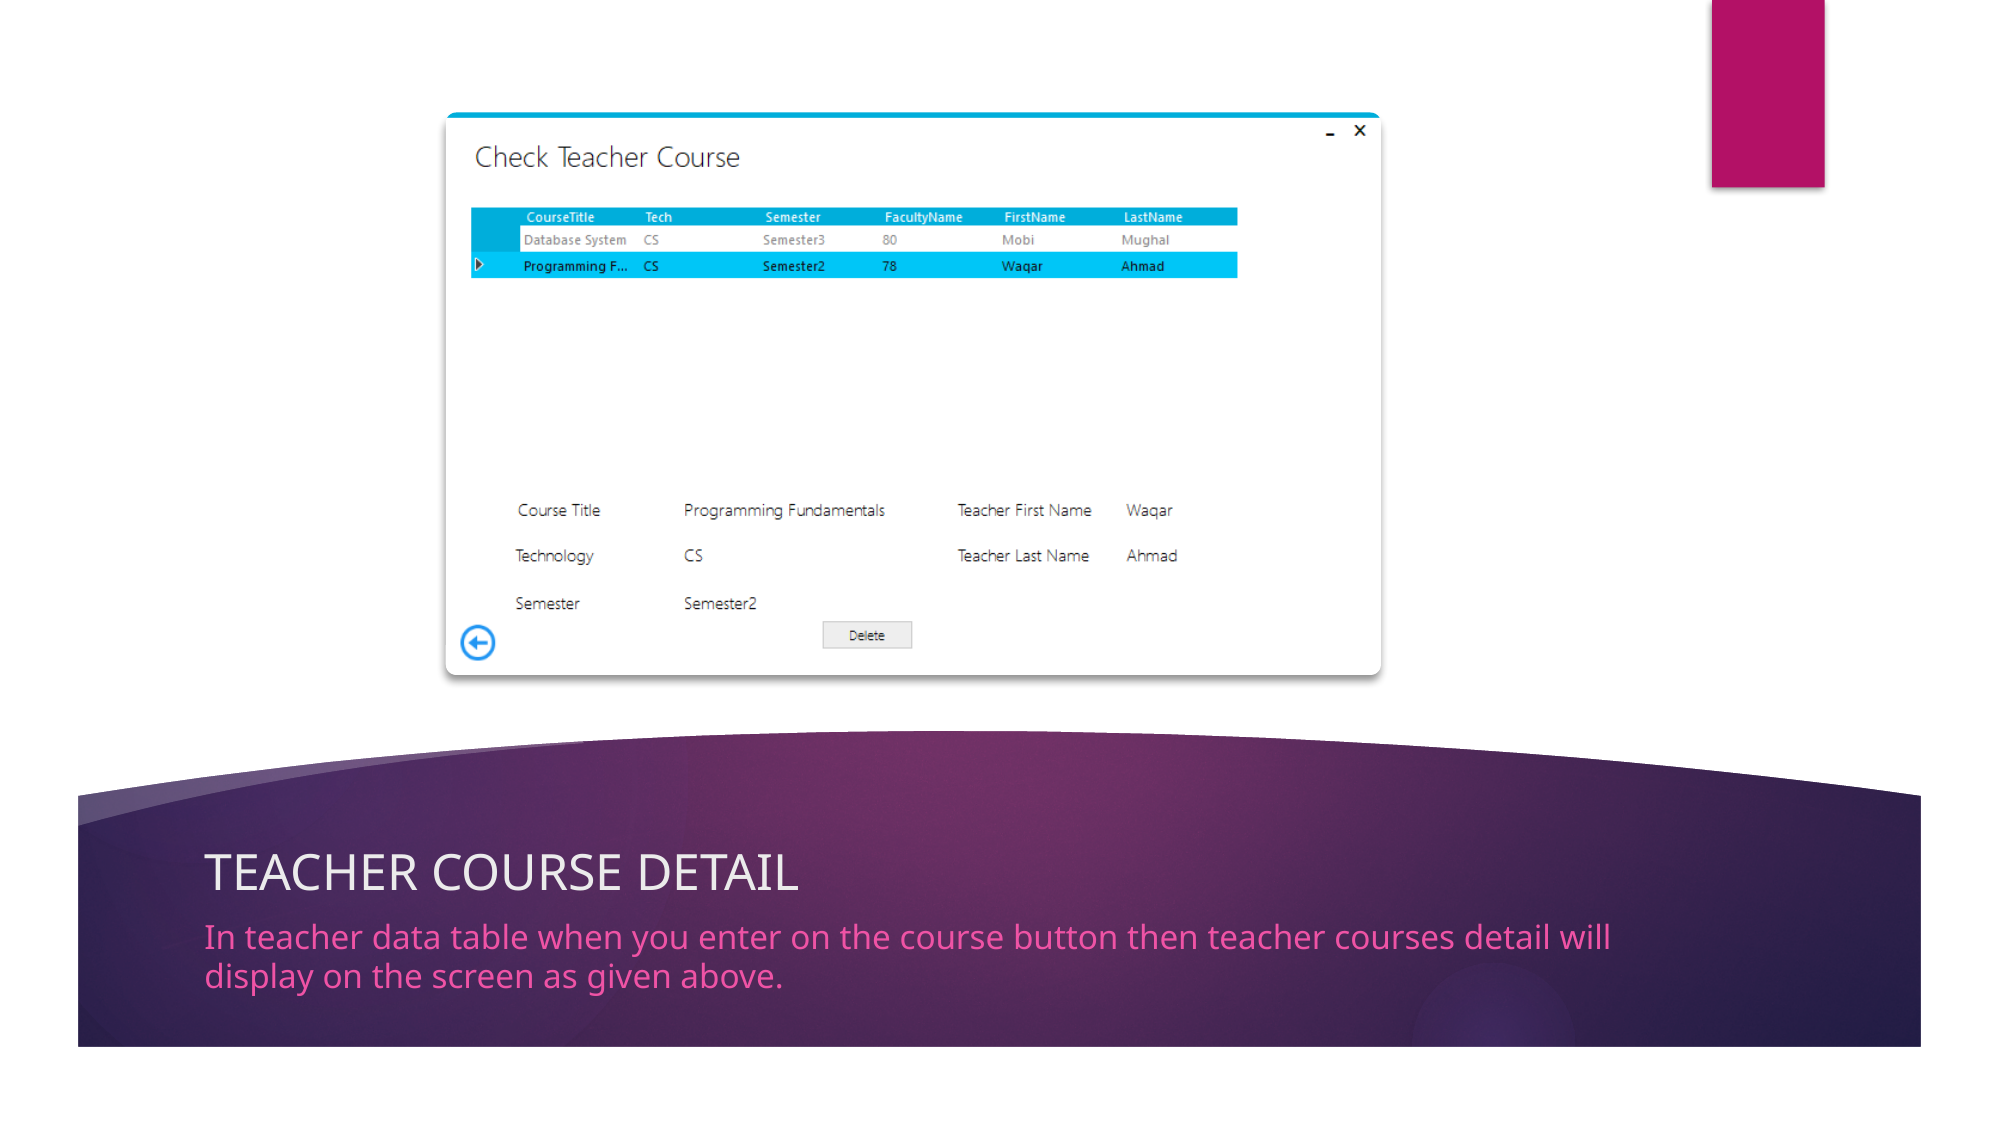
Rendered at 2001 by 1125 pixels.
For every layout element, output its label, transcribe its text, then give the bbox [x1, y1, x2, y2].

list In teacher data table when you enter on the course button then teacher courses detail will display on the screen as given above. [189, 908, 1638, 990]
picture [445, 112, 1382, 676]
title TEACHER COURSE DETAIL [189, 815, 1638, 908]
